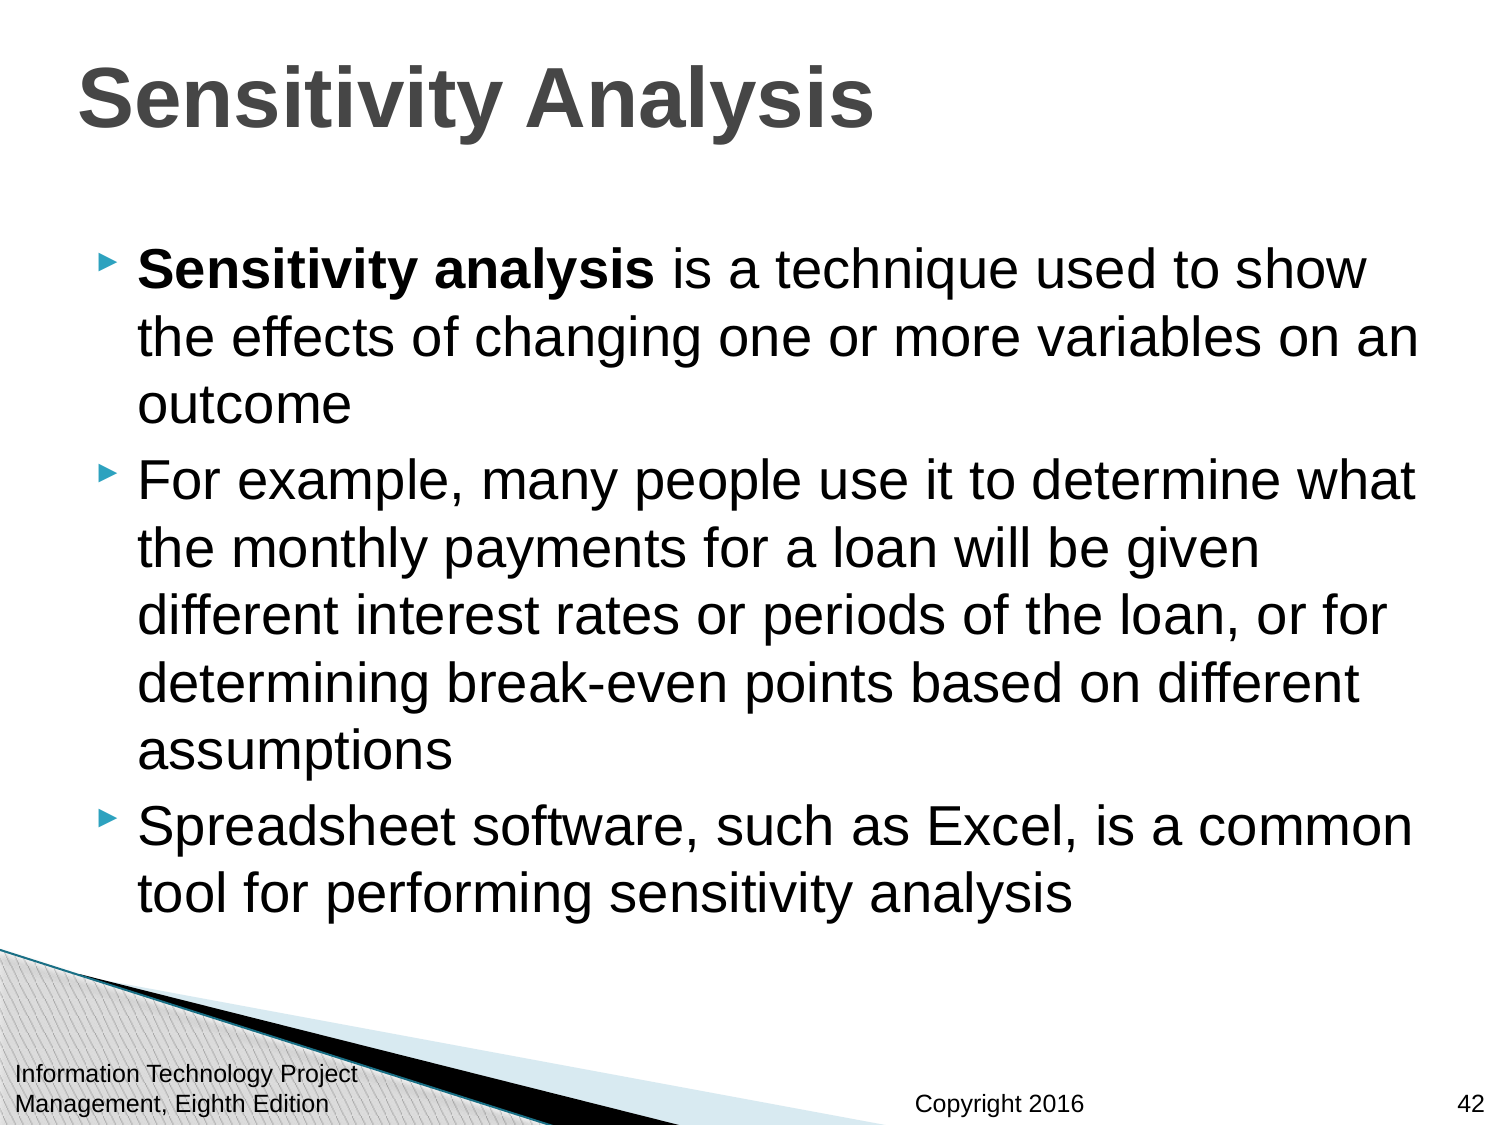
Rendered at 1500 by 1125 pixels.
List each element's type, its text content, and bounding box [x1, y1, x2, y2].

title Sensitivity Analysis [62, 0, 1425, 188]
list Sensitivity analysis is a technique used to show the effects of changing one or more variables on an outcome For example, many people use it to determine what the monthly payments for a loan will be given different interest rates or periods of the loan, or for determining break-even points based on different assumptions Spreadsheet software, such as Excel, is a common tool for performing sensitivity analysis [62, 224, 1476, 1001]
footer Information Technology Project Management, Eighth Edition [0, 1065, 425, 1125]
slide_number 42 [1408, 1065, 1500, 1125]
